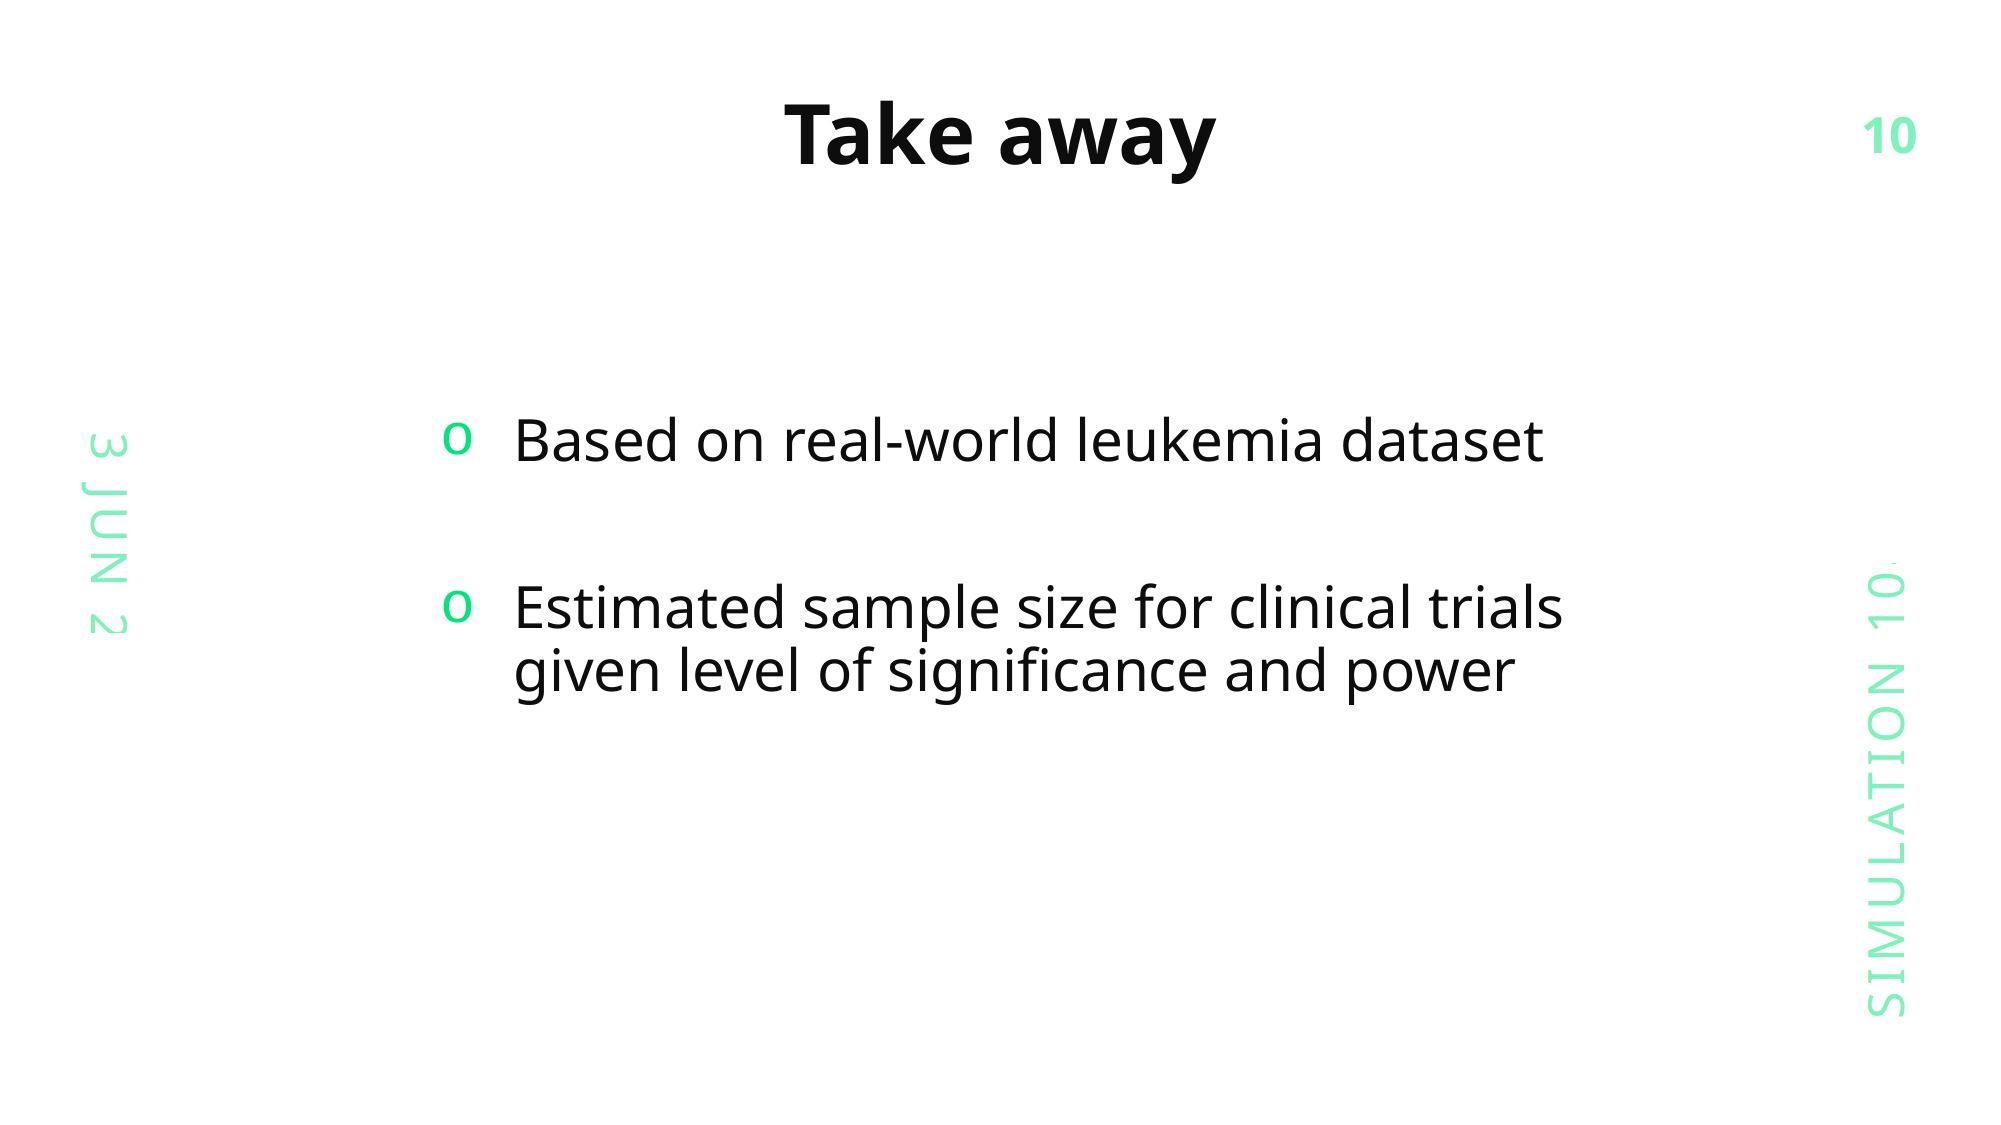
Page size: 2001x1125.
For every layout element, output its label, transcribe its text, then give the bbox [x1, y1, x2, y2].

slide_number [66, 73, 156, 1035]
footer SIMULATION 10499 [1844, 390, 1934, 1035]
list Based on real-world leukemia dataset Estimated sample size for clinical trials given level of significance and power [409, 271, 1591, 1096]
slide_number 10 [1829, 93, 1934, 183]
title Take away [232, 29, 1768, 247]
